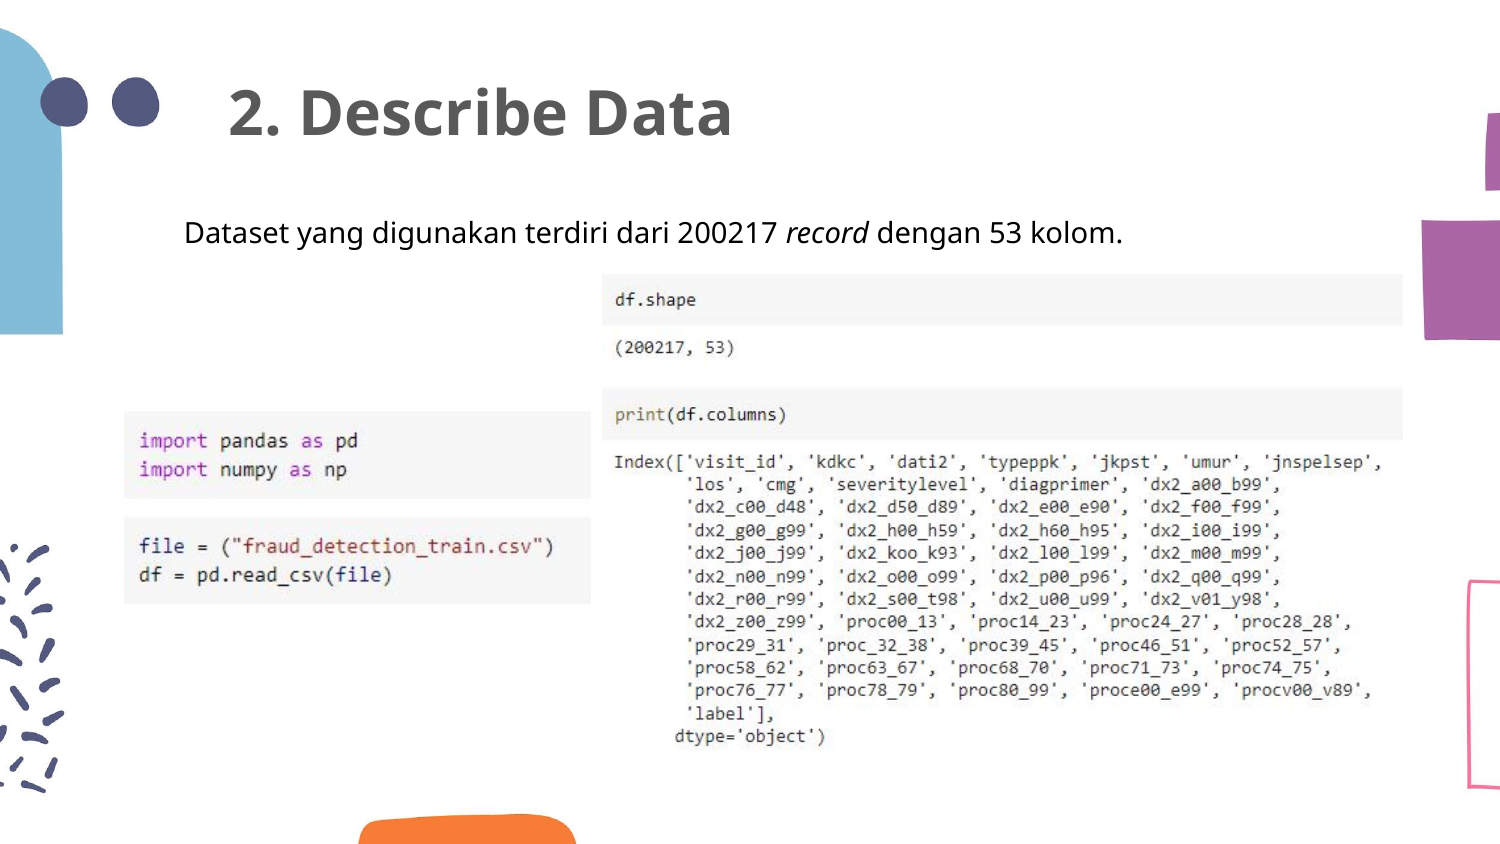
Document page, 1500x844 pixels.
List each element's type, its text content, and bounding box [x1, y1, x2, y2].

picture [0, 0, 1500, 844]
text_box Dataset yang digunakan terdiri dari 200217 record dengan 53 kolom. [168, 181, 1275, 265]
title 2. Describe Data [213, 58, 936, 153]
